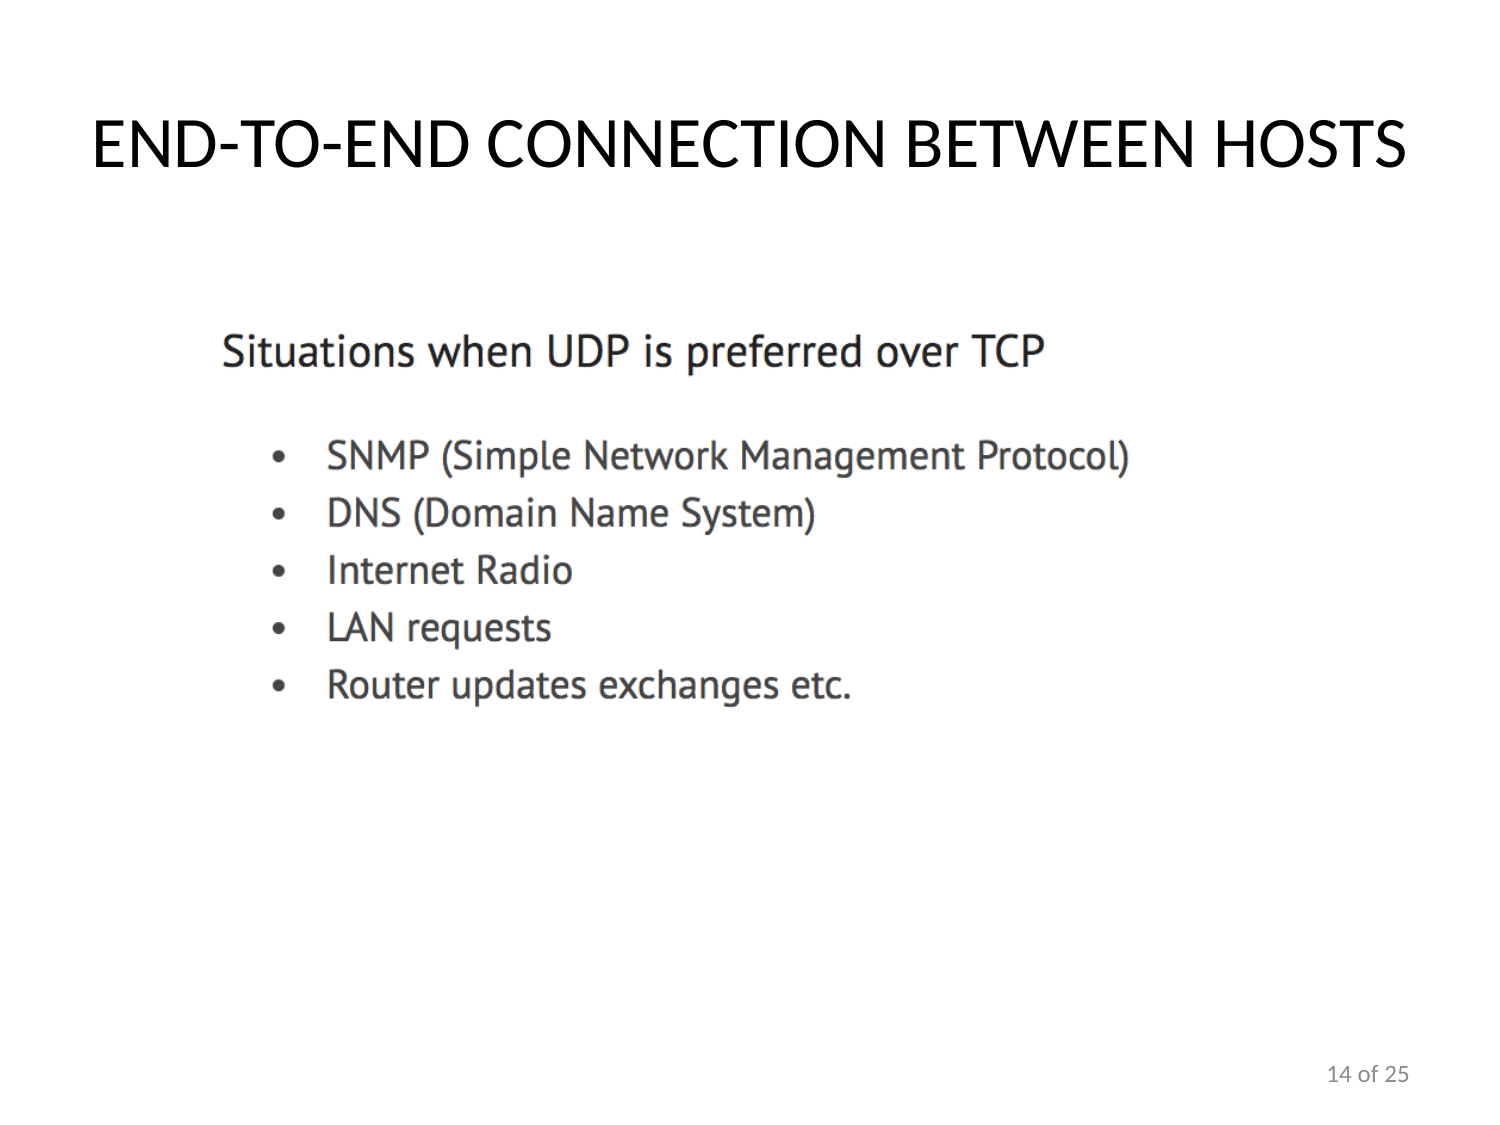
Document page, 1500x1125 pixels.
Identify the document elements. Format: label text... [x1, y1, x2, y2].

title End-to-end Connection between hosts [75, 45, 1425, 233]
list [187, 312, 1250, 763]
slide_number 14 of 25 [1074, 1042, 1425, 1103]
